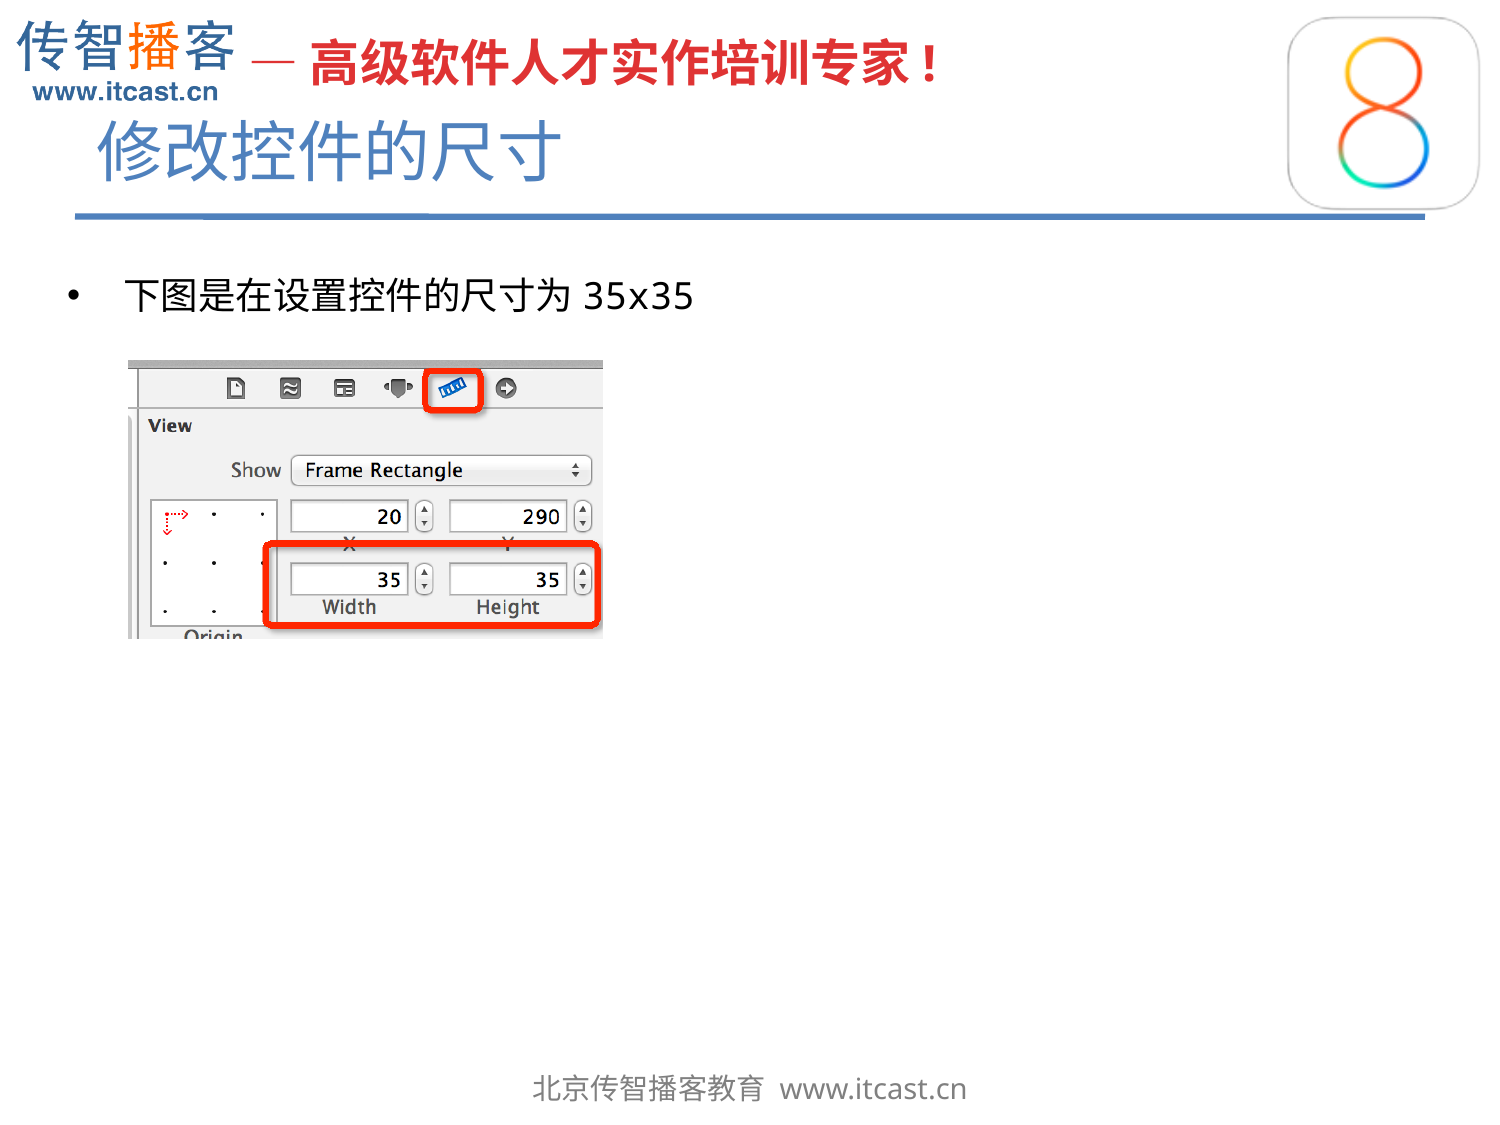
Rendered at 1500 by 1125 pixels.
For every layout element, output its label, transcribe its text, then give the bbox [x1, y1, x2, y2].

text_box 下图是在设置控件的尺寸为35x35 [52, 264, 1425, 336]
picture [16, 19, 234, 101]
title 修改控件的尺寸 [81, 102, 1416, 238]
picture [1270, 0, 1497, 227]
picture [127, 359, 603, 639]
